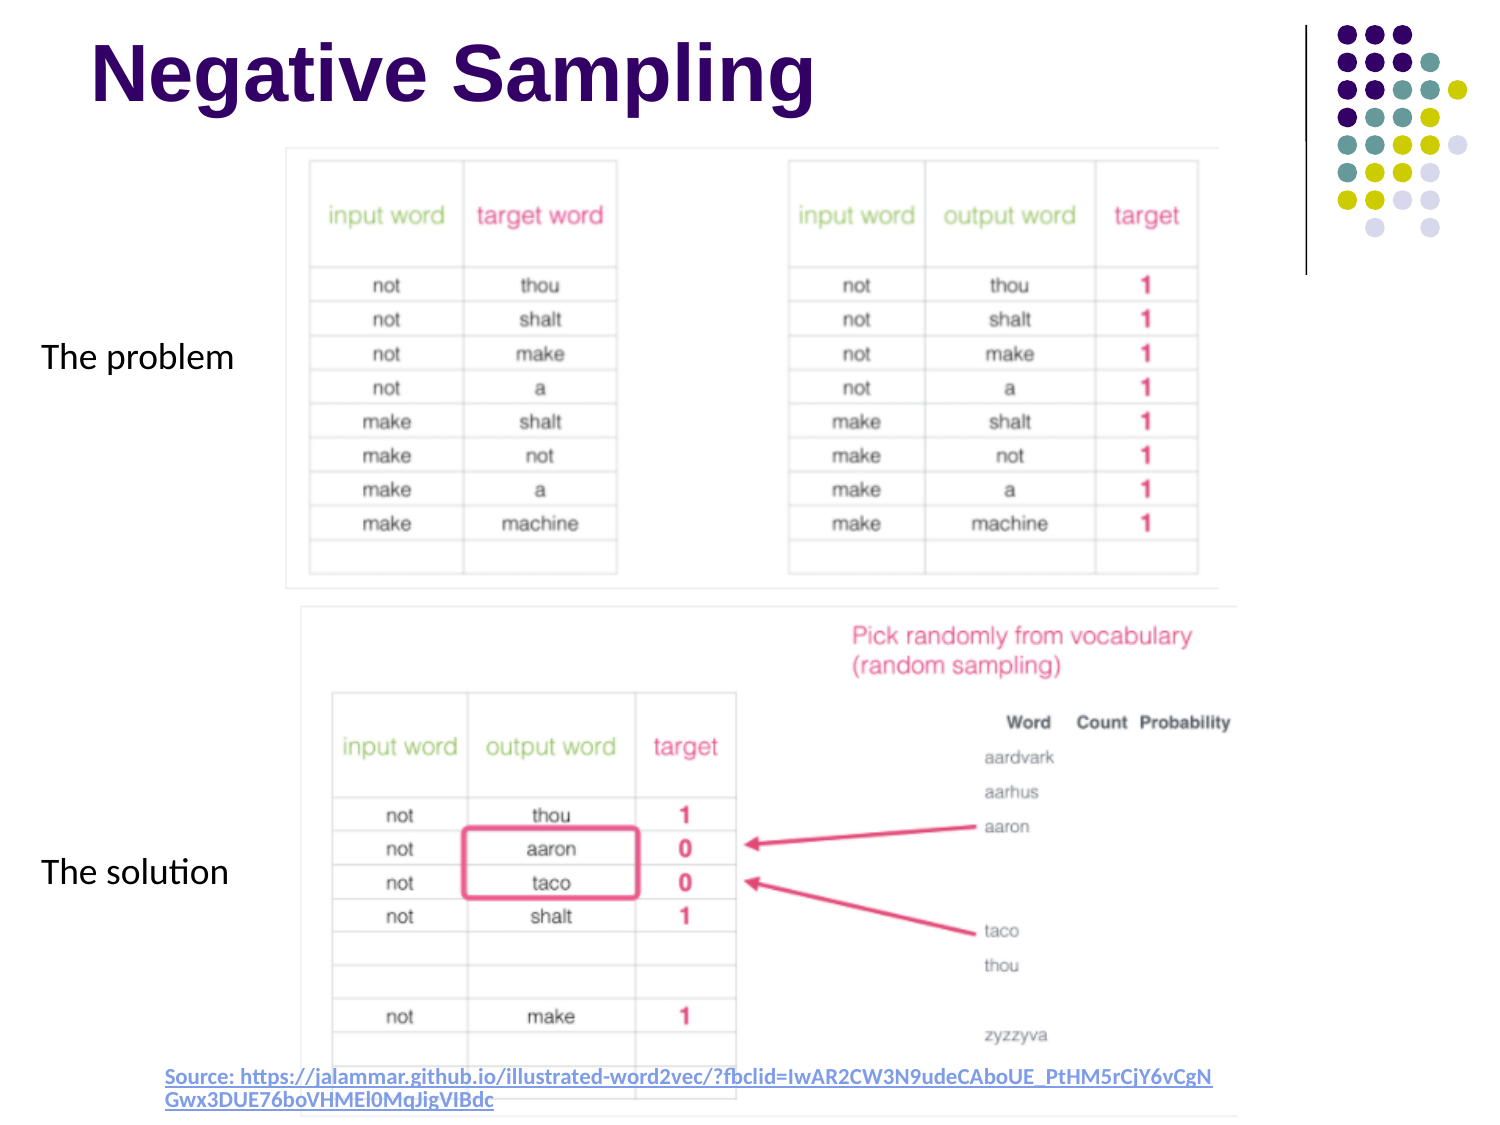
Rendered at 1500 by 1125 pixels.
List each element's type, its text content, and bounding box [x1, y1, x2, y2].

text_box The problem [26, 324, 251, 385]
picture [262, 124, 1238, 1125]
text_box Source: https://jalammar.github.io/illustrated-word2vec/?fbclid=IwAR2CW3N9udeCAboUE_PtHM5rCjY6vCgNGwx3DUE76boVHMEl0MqJigVIBdc [150, 1054, 283, 1097]
title Negative Sampling [74, 0, 1313, 126]
text_box The solution [26, 839, 245, 900]
